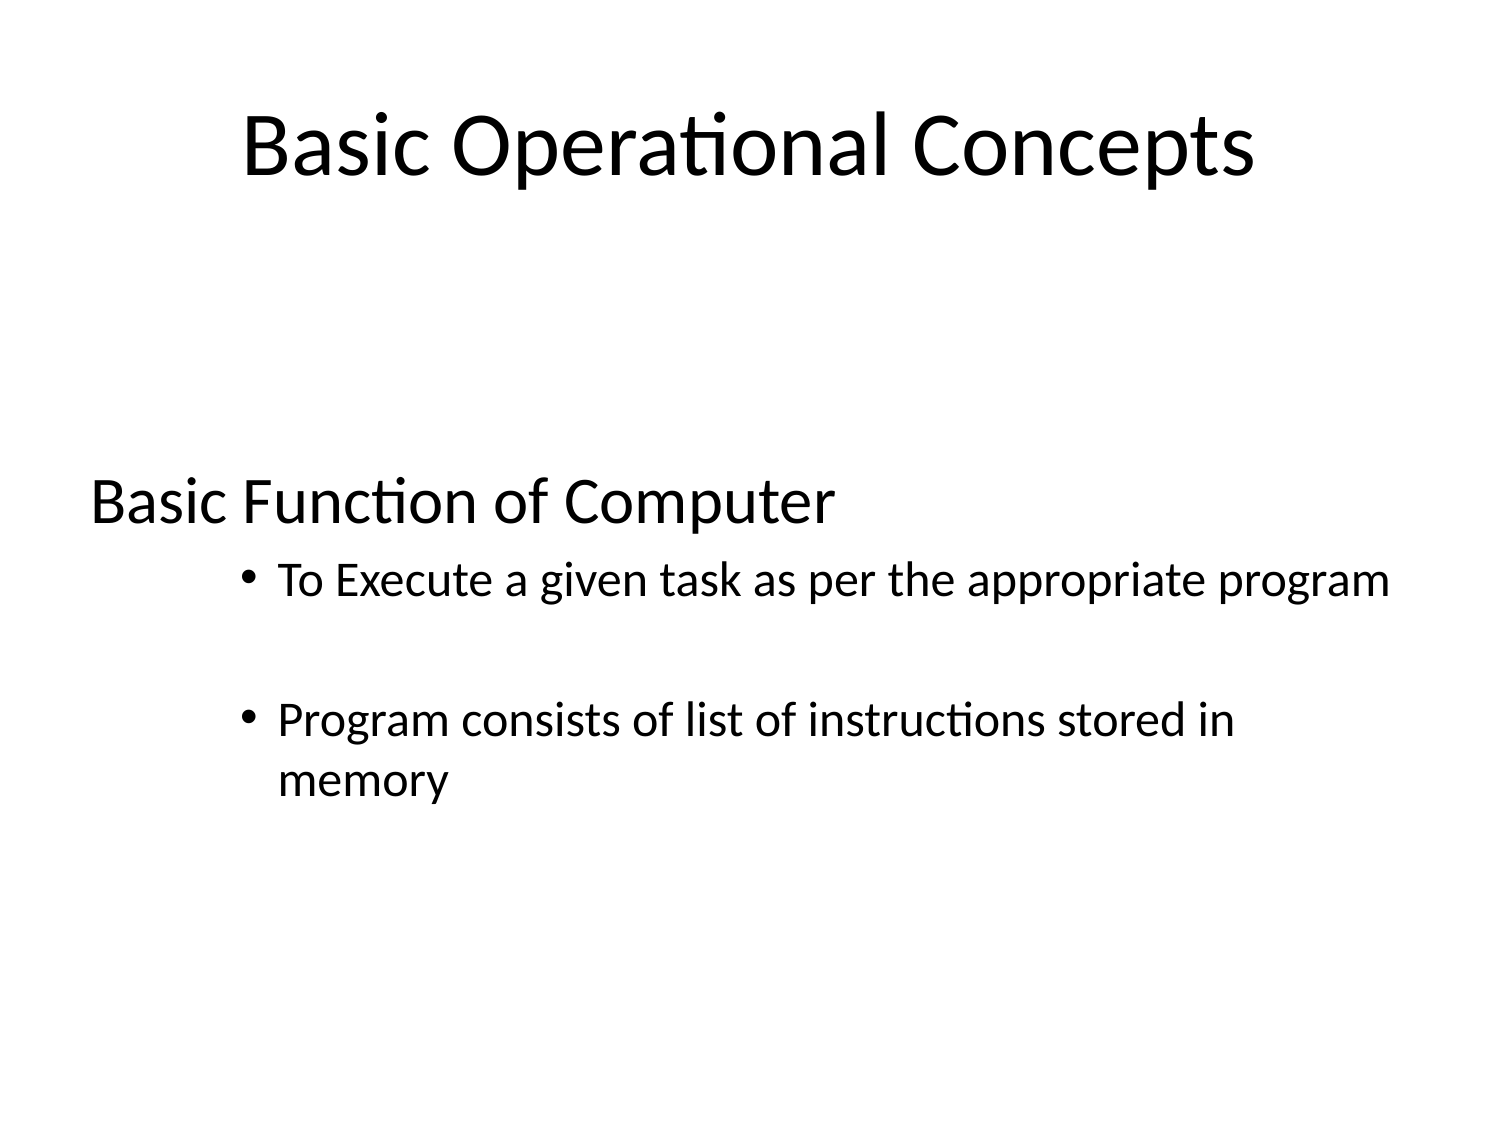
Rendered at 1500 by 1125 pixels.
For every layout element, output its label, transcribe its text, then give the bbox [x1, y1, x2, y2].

list Basic Function of Computer To Execute a given task as per the appropriate program Program consists of list of instructions stored in memory [75, 262, 1425, 1005]
title Basic Operational Concepts [75, 45, 1425, 233]
